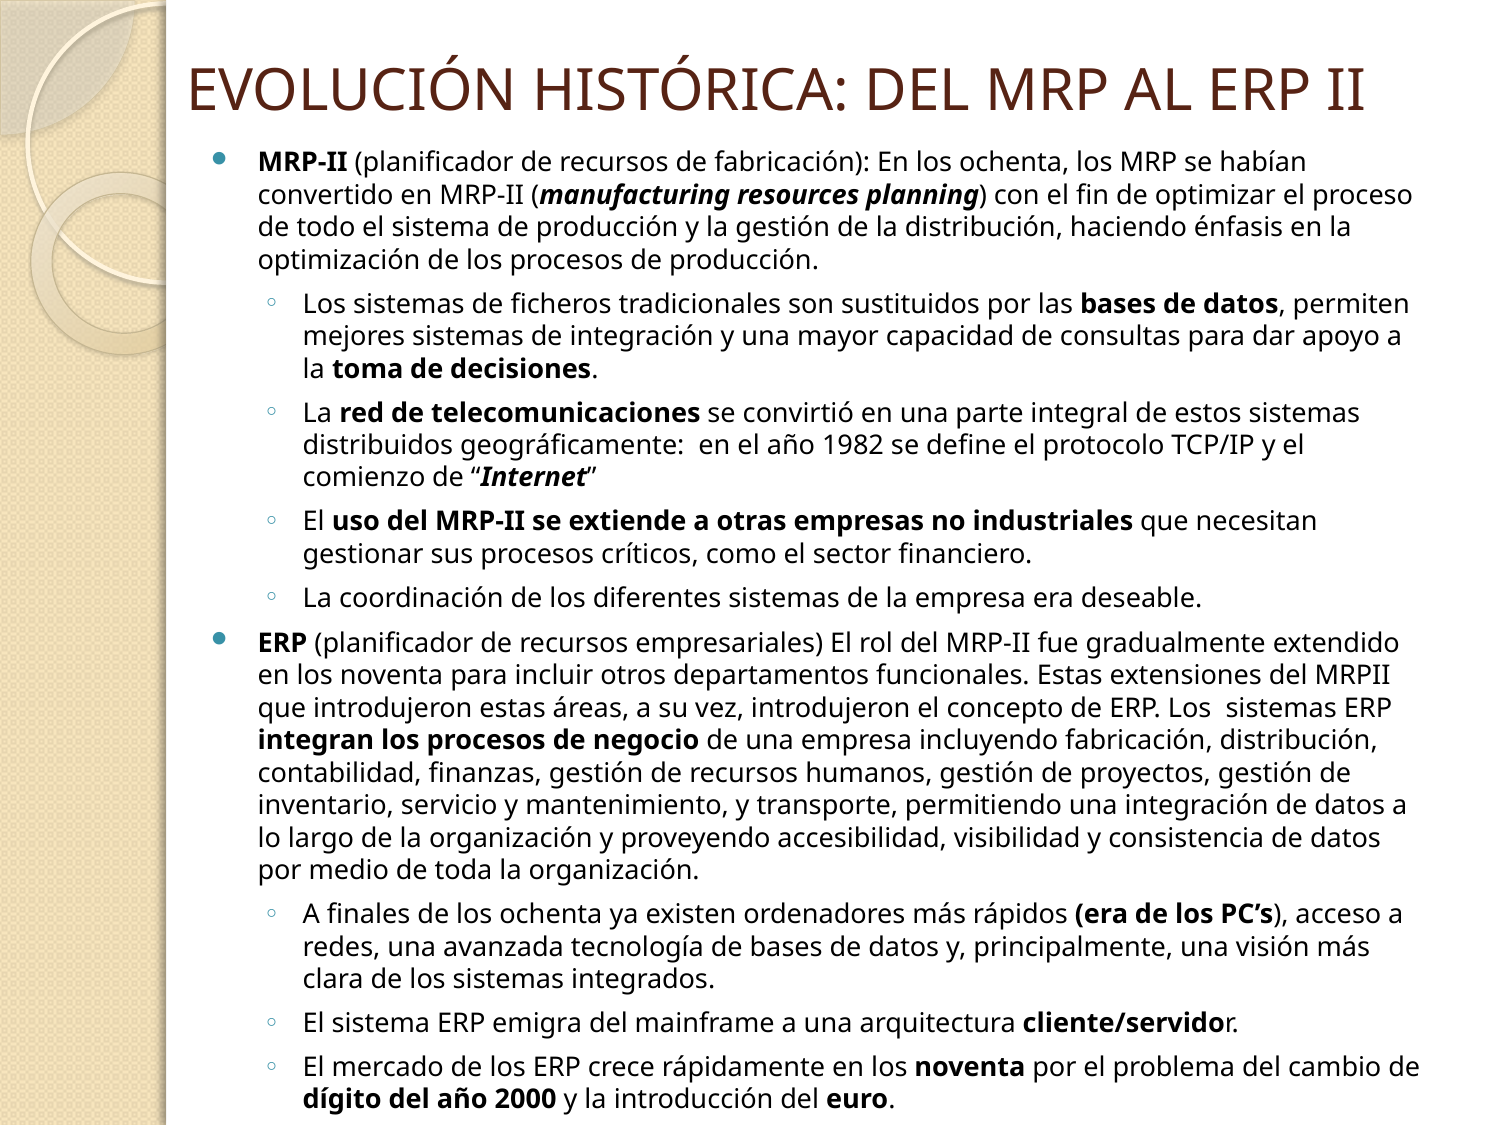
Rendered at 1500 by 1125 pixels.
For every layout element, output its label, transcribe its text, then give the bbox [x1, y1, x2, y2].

list MRP-II (planificador de recursos de fabricación): En los ochenta, los MRP se habían convertido en MRP-II (manufacturing resources planning) con el fin de optimizar el proceso de todo el sistema de producción y la gestión de la distribución, haciendo énfasis en la optimización de los procesos de producción. Los sistemas de ficheros tradicionales son sustituidos por las bases de datos, permiten mejores sistemas de integración y una mayor capacidad de consultas para dar apoyo a la toma de decisiones. La red de telecomunicaciones se convirtió en una parte integral de estos sistemas distribuidos geográficamente: en el año 1982 se define el protocolo TCP/IP y el comienzo de “Internet” El uso del MRP-II se extiende a otras empresas no industriales que necesitan gestionar sus procesos críticos, como el sector financiero. La coordinación de los diferentes sistemas de la empresa era deseable. ERP (planificador de recursos empresariales) El rol del MRP-II fue gradualmente extendido en los noventa para incluir otros departamentos funcionales. Estas extensiones del MRPII que introdujeron estas áreas, a su vez, introdujeron el concepto de ERP. Los sistemas ERP integran los procesos de negocio de una empresa incluyendo fabricación, distribución, contabilidad, finanzas, gestión de recursos humanos, gestión de proyectos, gestión de inventario, servicio y mantenimiento, y transporte, permitiendo una integración de datos a lo largo de la organización y proveyendo accesibilidad, visibilidad y consistencia de datos por medio de toda la organización. A finales de los ochenta ya existen ordenadores más rápidos (era de los PC’s), acceso a redes, una avanzada tecnología de bases de datos y, principalmente, una visión más clara de los sistemas integrados. El sistema ERP emigra del mainframe a una arquitectura cliente/servidor. El mercado de los ERP crece rápidamente en los noventa por el problema del cambio de dígito del año 2000 y la introducción del euro. [183, 137, 1445, 1030]
title EVOLUCIÓN HISTÓRICA: DEL MRP AL ERP II [171, 37, 1449, 137]
